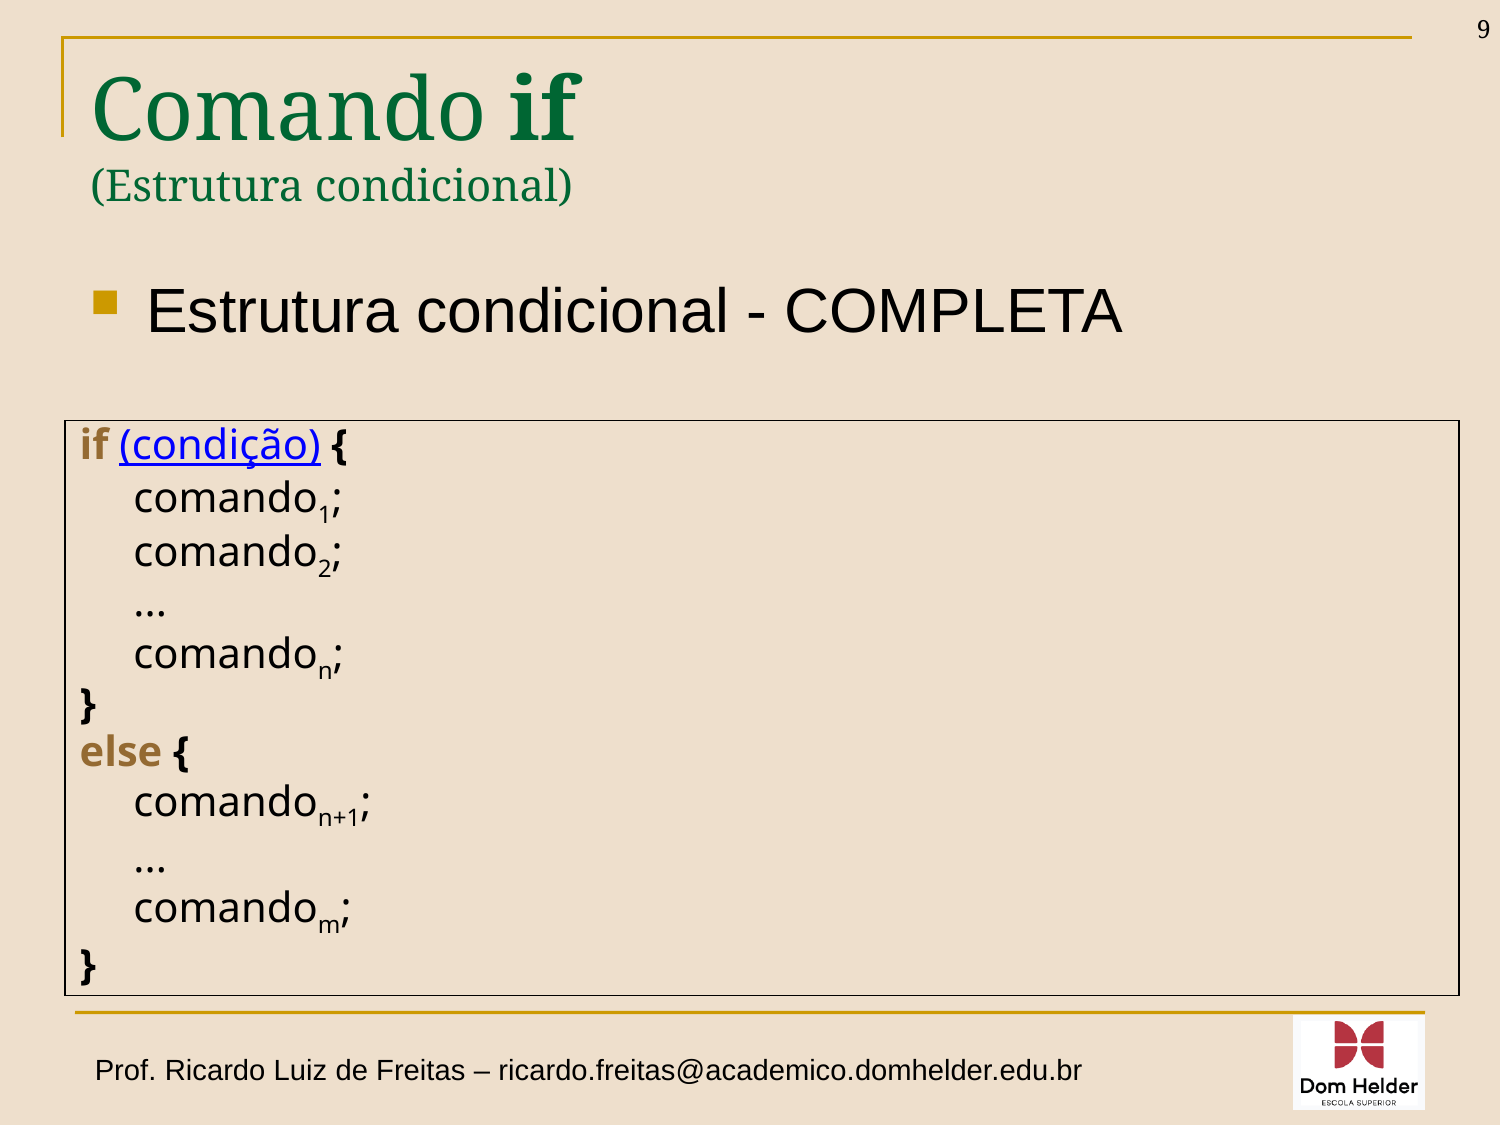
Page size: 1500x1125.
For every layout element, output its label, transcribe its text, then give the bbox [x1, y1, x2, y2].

title Comando if (Estrutura condicional) [75, 45, 1425, 233]
list Estrutura condicional - COMPLETA [75, 262, 1425, 362]
picture [1293, 1015, 1425, 1110]
slide_number 9 [1392, 0, 1500, 55]
text_box if (condição) { comando1; comando2; ... comandon; } else { comandon+1; ... comandom; } [64, 420, 1459, 996]
